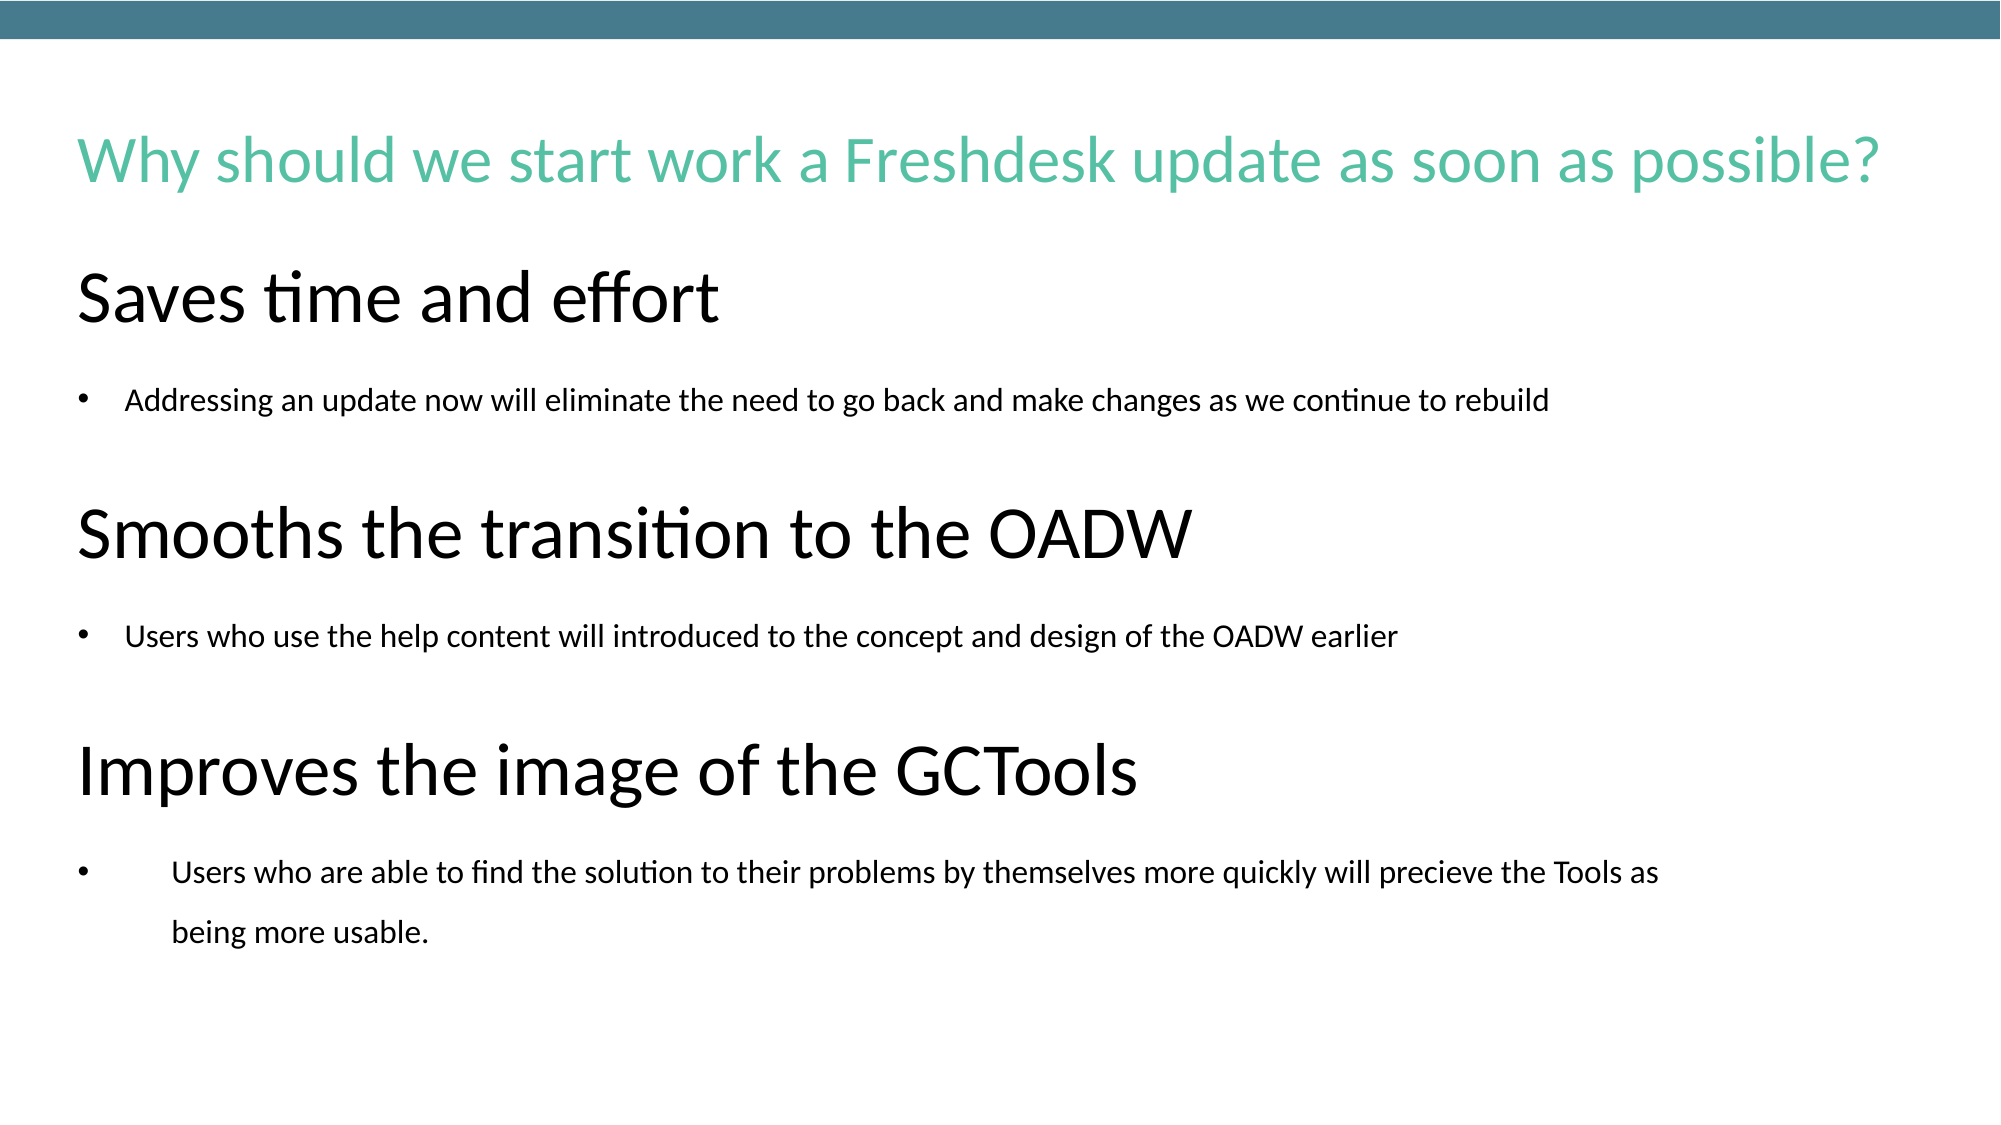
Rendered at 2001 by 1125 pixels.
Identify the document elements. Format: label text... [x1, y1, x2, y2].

title Why should we start work a Freshdesk update as soon as possible? [62, 41, 1964, 205]
text_box [0, 0, 2000, 41]
list Saves time and effort Addressing an update now will eliminate the need to go back and make changes as we continue to rebuild Smooths the transition to the OADW Users who use the help content will introduced to the concept and design of the OADW earlier Improves the image of the GCTools Users who are able to find the solution to their problems by themselves more quickly will precieve the Tools as being more usable. [62, 194, 1743, 1082]
